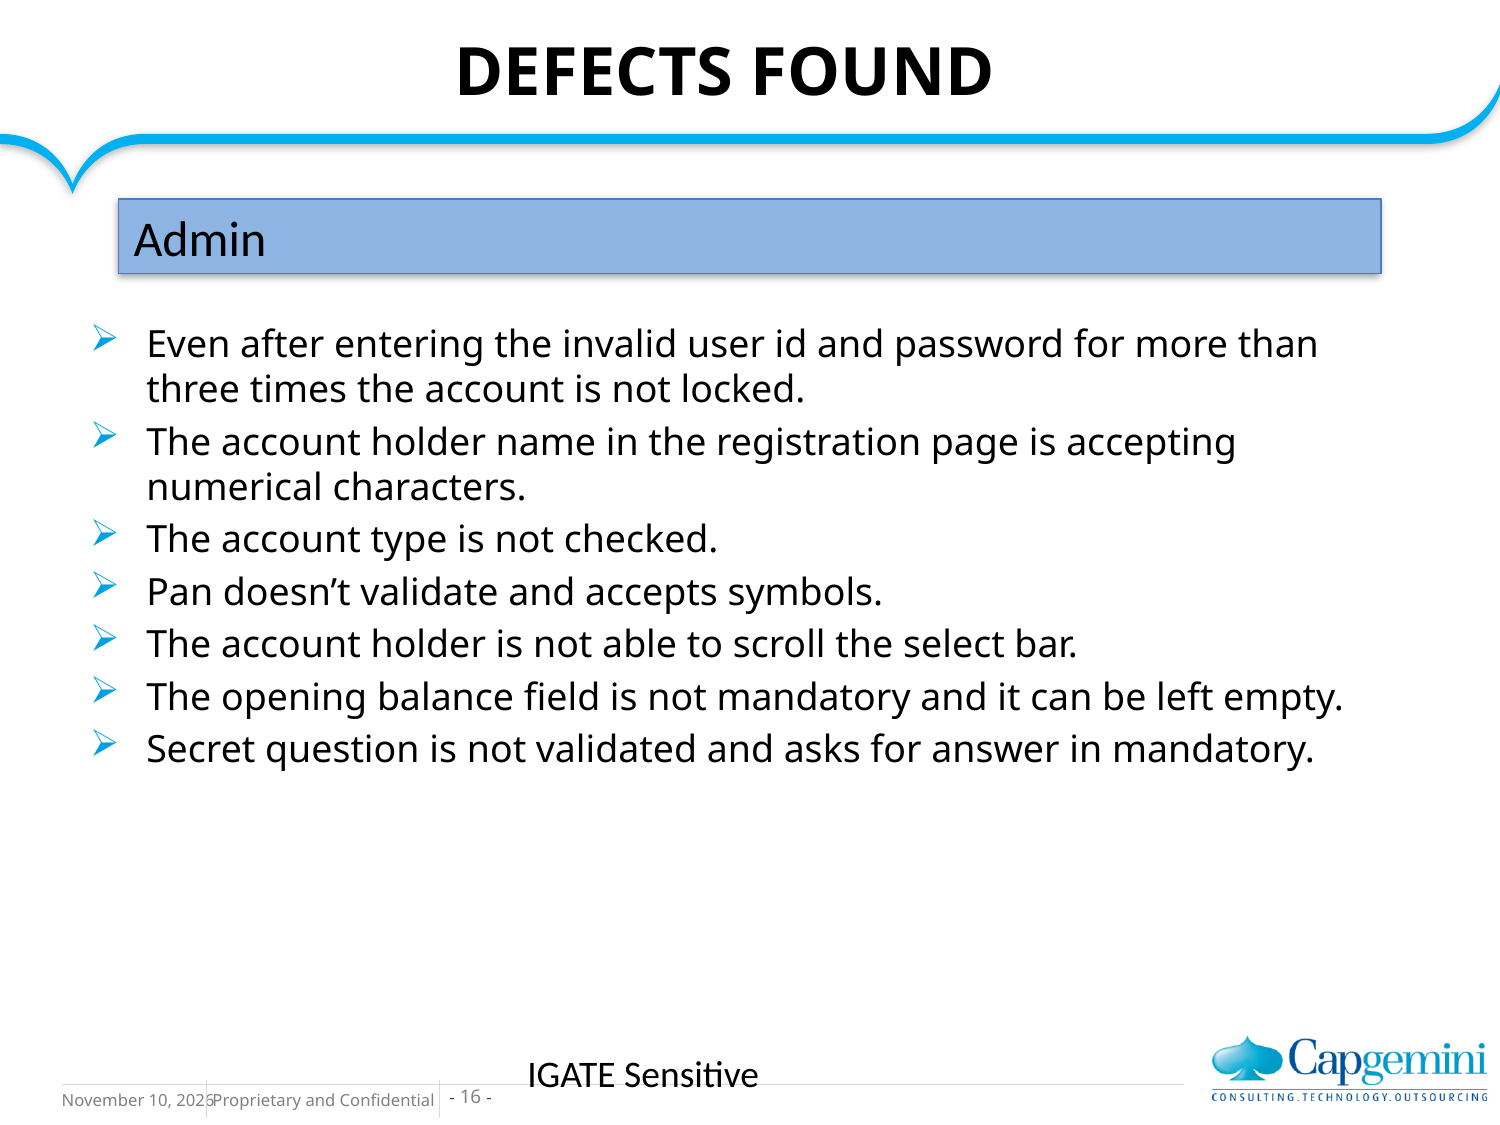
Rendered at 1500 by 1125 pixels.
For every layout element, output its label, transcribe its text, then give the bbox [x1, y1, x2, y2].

picture [1212, 1036, 1487, 1101]
text_box Admin [118, 198, 1382, 274]
footer IGATE Sensitive [512, 1042, 988, 1103]
list Even after entering the invalid user id and password for more than three times the account is not locked. The account holder name in the registration page is accepting numerical characters. The account type is not checked. Pan doesn’t validate and accepts symbols. The account holder is not able to scroll the select bar. The opening balance field is not mandatory and it can be left empty. Secret question is not validated and asks for answer in mandatory. [75, 312, 1425, 1005]
title DEFECTS FOUND [50, 3, 1400, 134]
